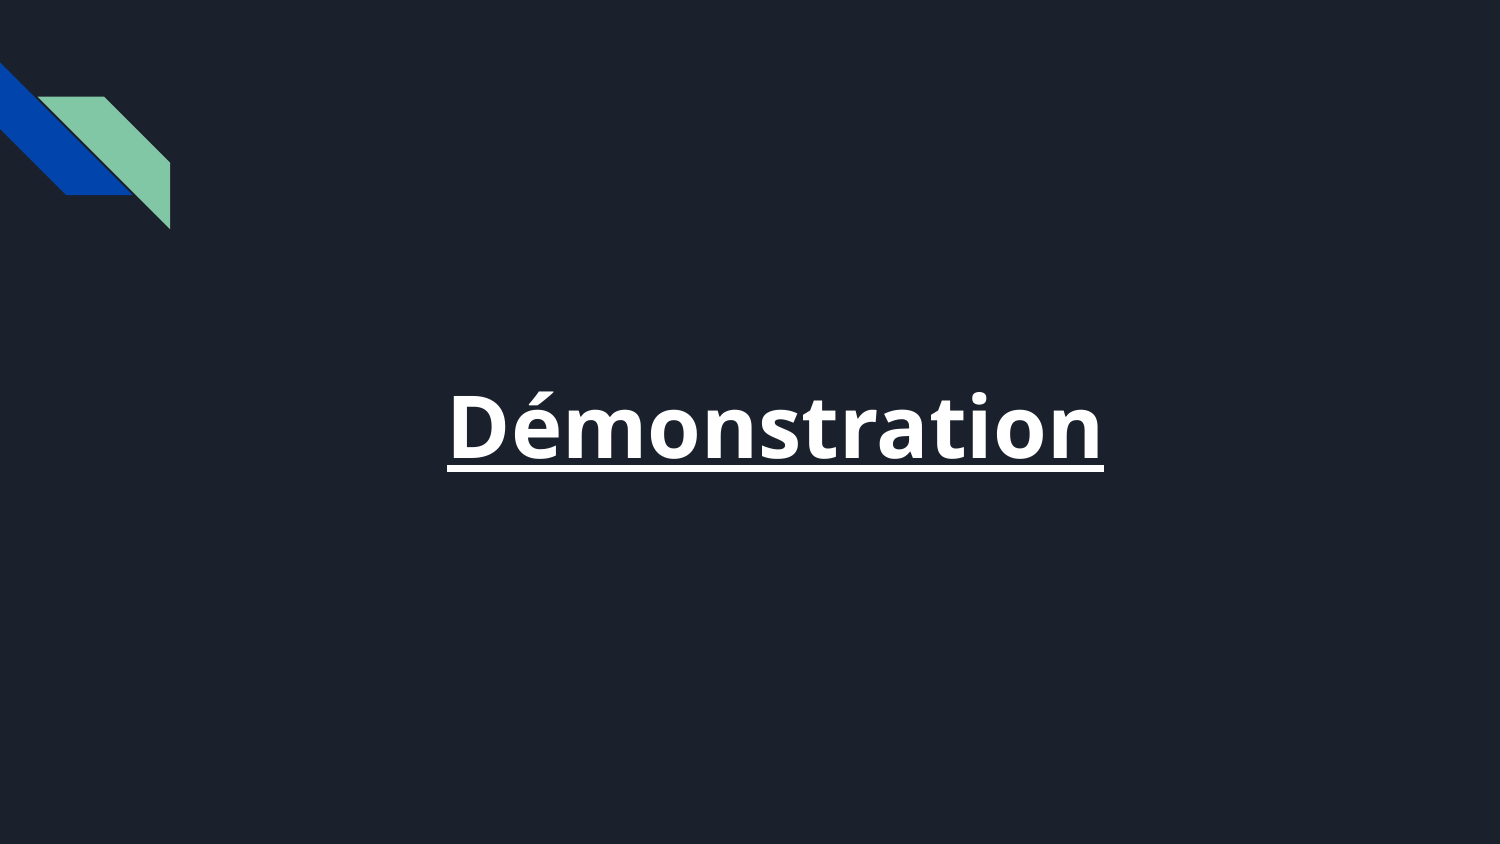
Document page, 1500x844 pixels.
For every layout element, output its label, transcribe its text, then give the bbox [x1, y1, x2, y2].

title Démonstration [161, 341, 1317, 492]
